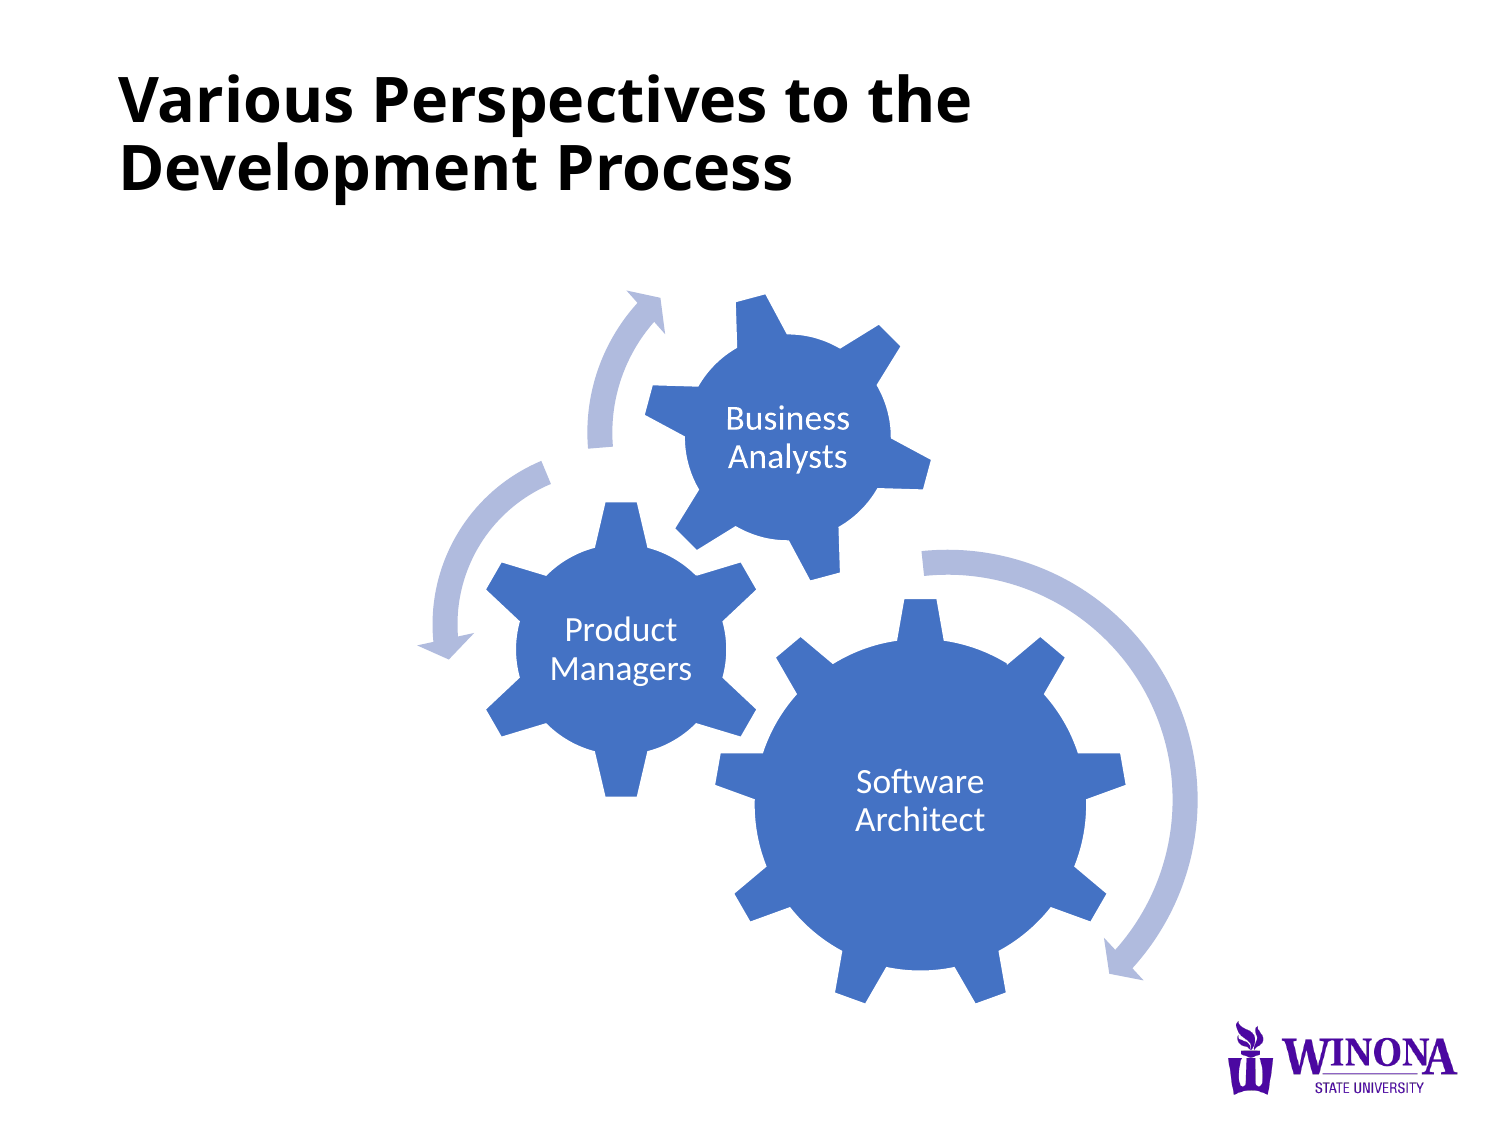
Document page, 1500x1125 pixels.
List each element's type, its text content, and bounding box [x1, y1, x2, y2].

title Various Perspectives to the Development Process [103, 59, 1397, 213]
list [103, 255, 1397, 1014]
picture [1208, 1001, 1476, 1112]
